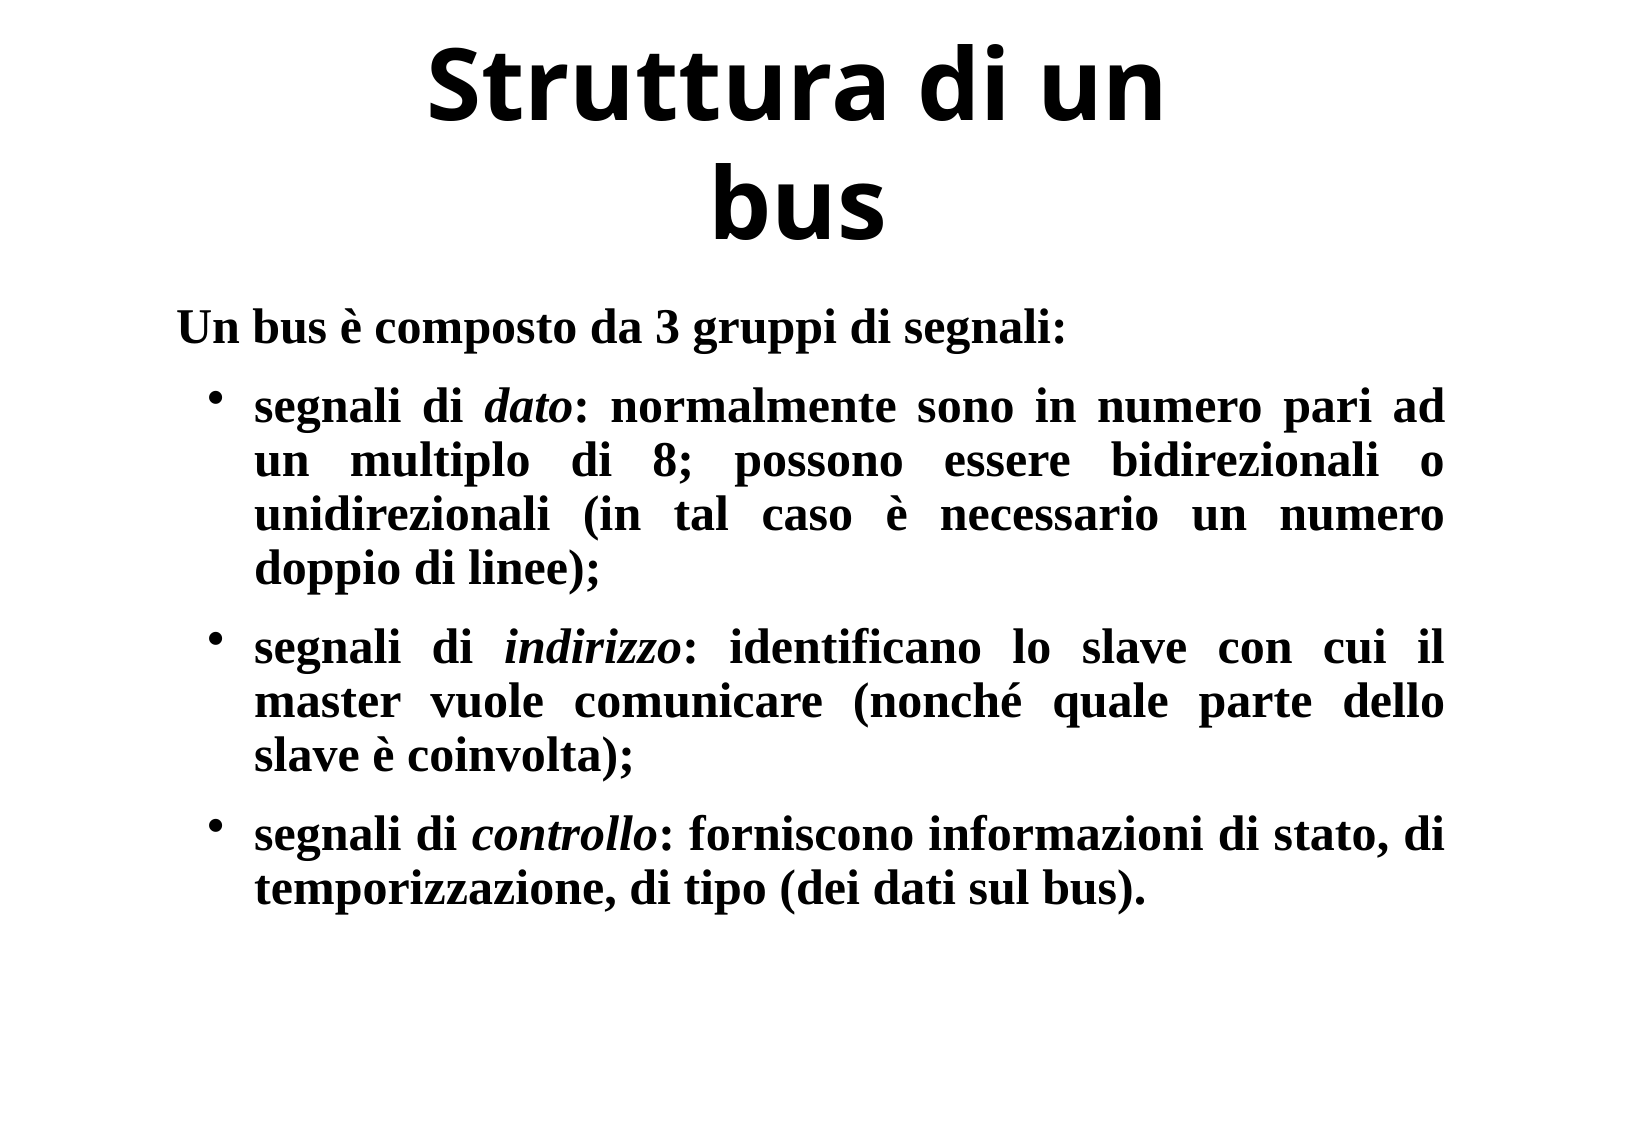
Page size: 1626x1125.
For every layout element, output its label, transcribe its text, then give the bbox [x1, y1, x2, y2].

title Struttura di un bus [377, 16, 1219, 144]
list Un bus è composto da 3 gruppi di segnali: segnali di dato: normalmente sono in numero pari ad un multiplo di 8; possono essere bidirezionali o unidirezionali (in tal caso è necessario un numero doppio di linee); segnali di indirizzo: identificano lo slave con cui il master vuole comunicare (nonché quale parte dello slave è coinvolta); segnali di controllo: forniscono informazioni di stato, di temporizzazione, di tipo (dei dati sul bus). [161, 293, 1461, 937]
